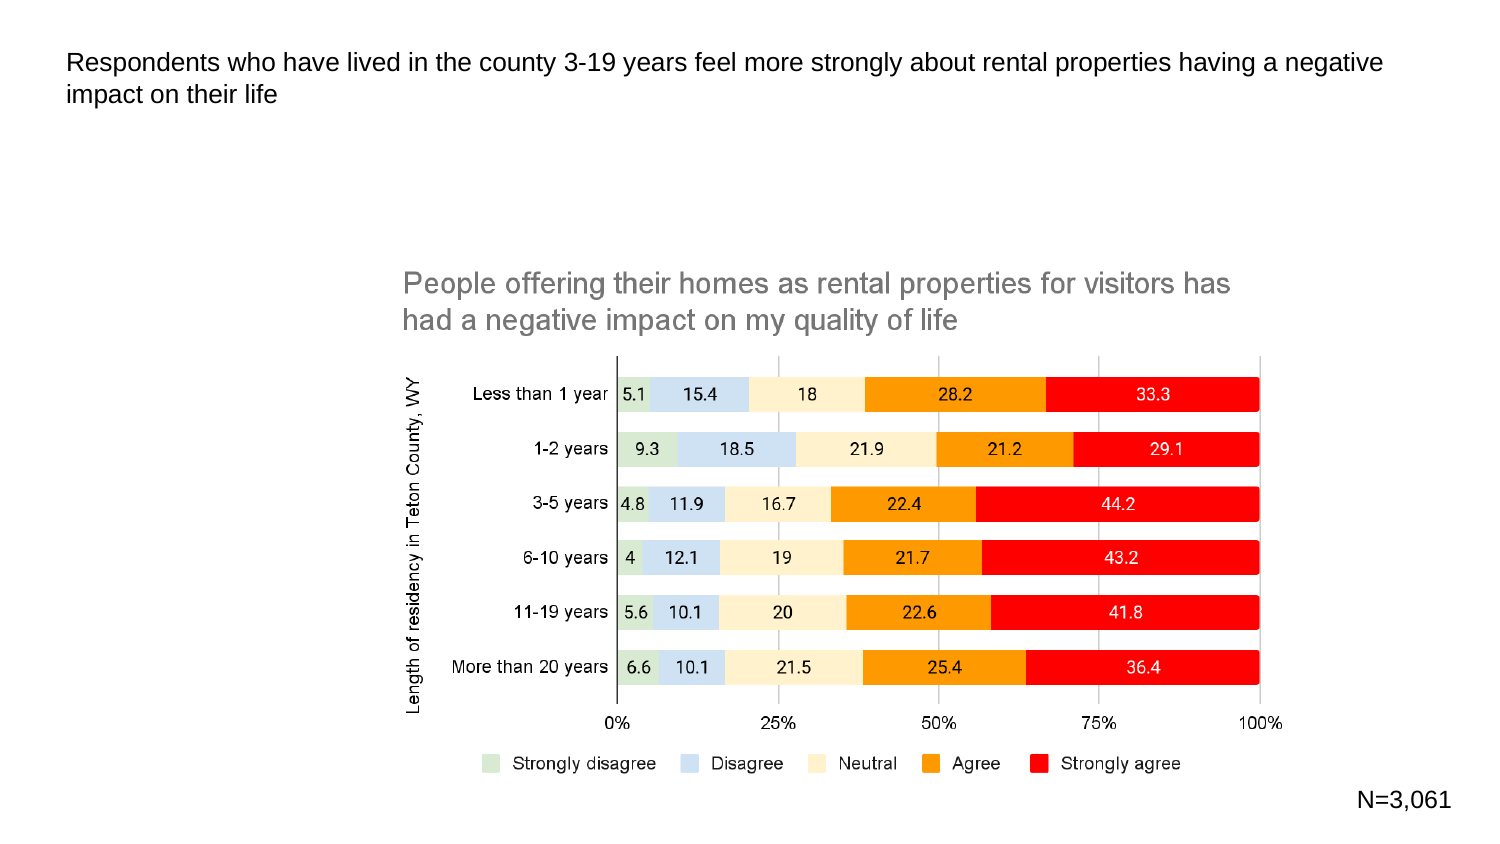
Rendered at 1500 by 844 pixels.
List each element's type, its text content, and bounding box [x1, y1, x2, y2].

text_box N=3,061 [1341, 769, 1493, 829]
picture [374, 236, 1288, 802]
title Respondents who have lived in the county 3-19 years feel more strongly about rental properties having a negative impact on their life [51, 30, 1449, 125]
